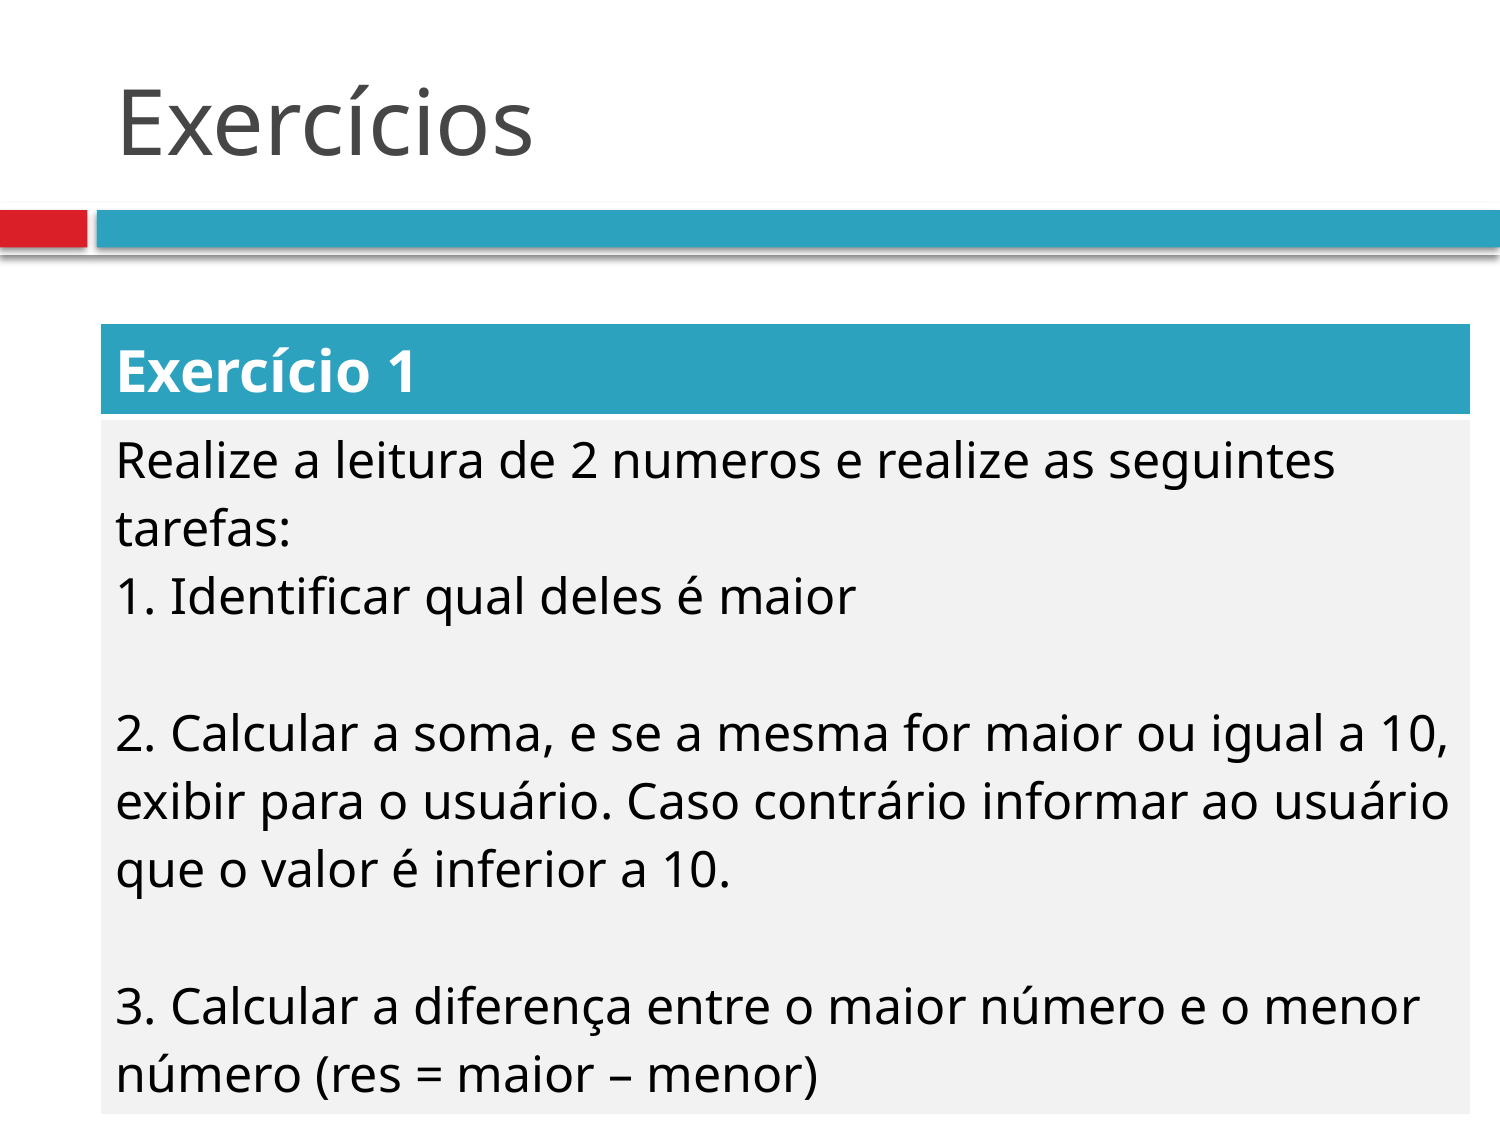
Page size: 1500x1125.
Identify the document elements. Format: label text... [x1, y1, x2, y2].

table_header Exercício 1 [101, 324, 1470, 414]
table_cell Realize a leitura de 2 numeros e realize as seguintes tarefas: 1. Identificar qual deles é maior 2. Calcular a soma, e se a mesma for maior ou igual a 10, exibir para o usuário. Caso contrário informar ao usuário que o valor é inferior a 10. 3. Calcular a diferença entre o maior número e o menor número (res = maior – menor) [101, 420, 1470, 1114]
title Exercícios [100, 37, 1471, 200]
